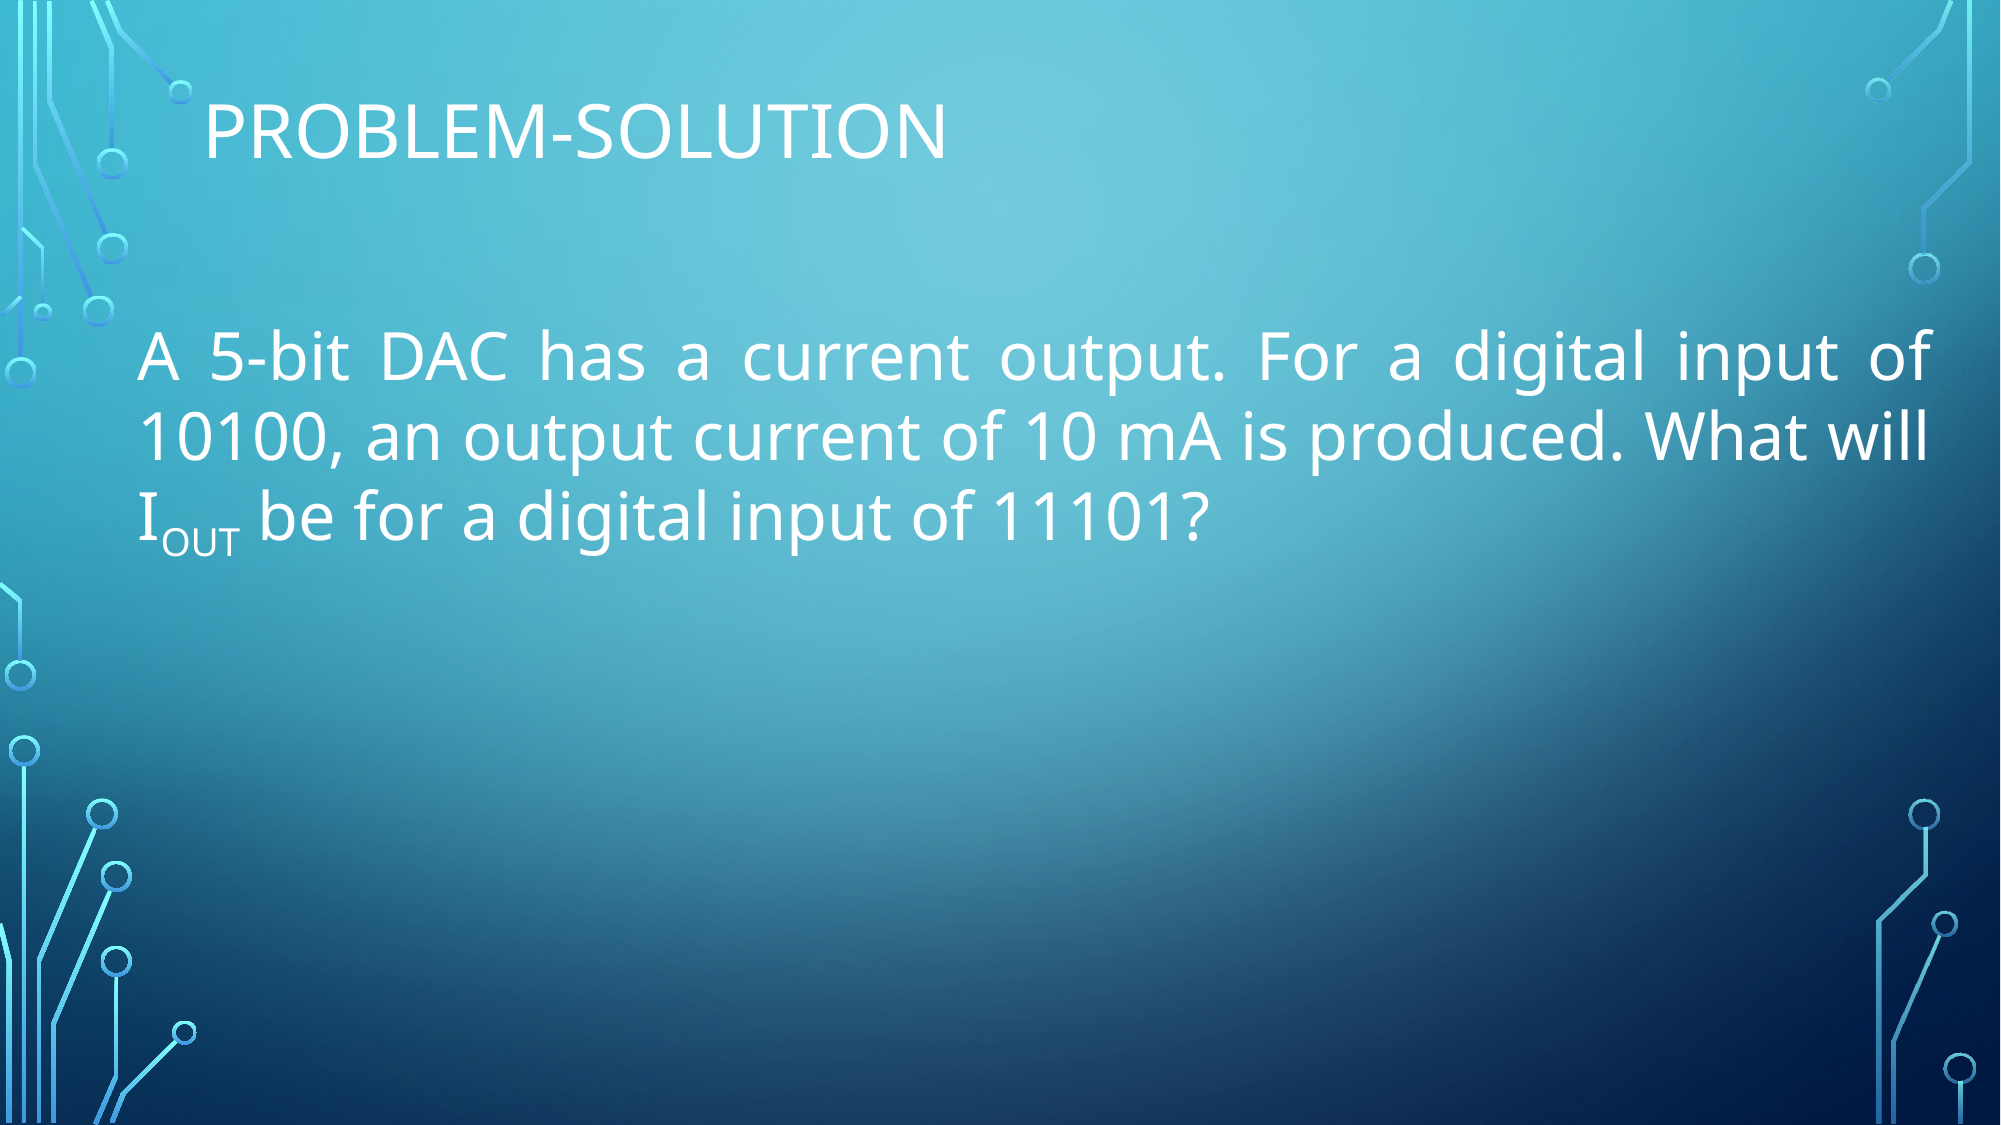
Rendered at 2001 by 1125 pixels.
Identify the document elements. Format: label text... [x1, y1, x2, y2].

text_box A 5-bit DAC has a current output. For a digital input of 10100, an output current of 10 mA is produced. What will IOUT be for a digital input of 11101? [123, 306, 1949, 572]
title Problem-solution [187, 13, 1813, 256]
